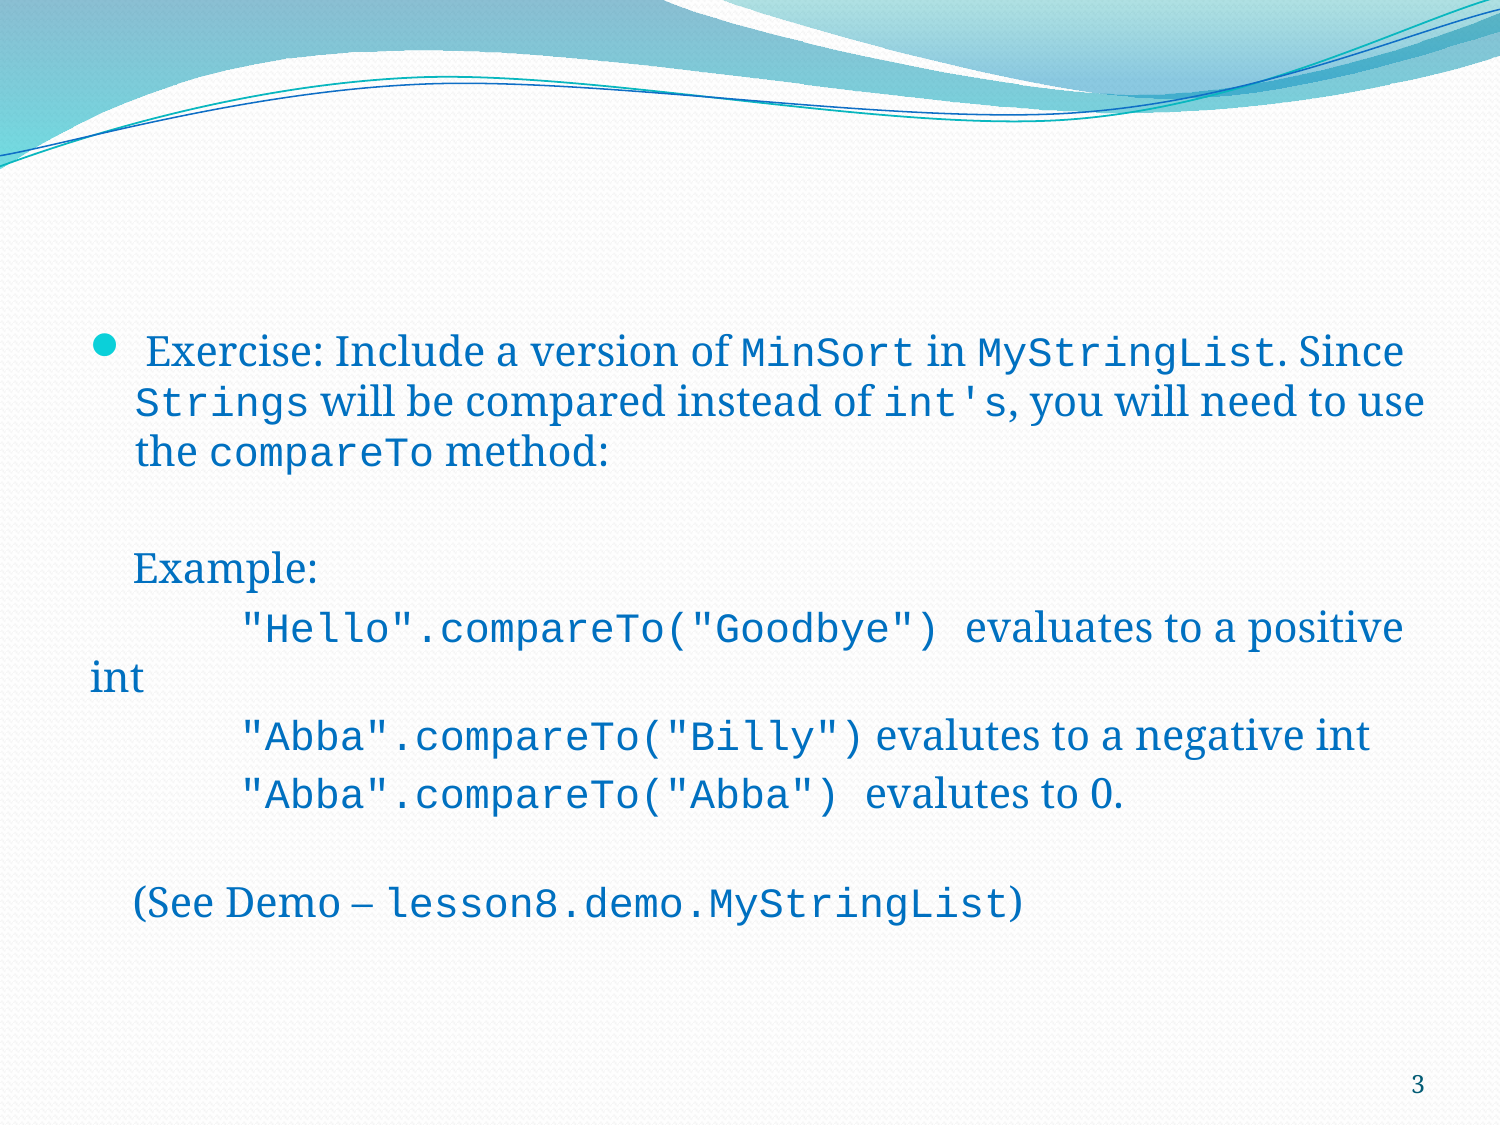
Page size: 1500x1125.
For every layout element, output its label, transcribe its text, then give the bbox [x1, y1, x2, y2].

slide_number 3 [1299, 1042, 1425, 1103]
list Exercise: Include a version of MinSort in MyStringList. Since Strings will be compared instead of int's, you will need to use the compareTo method: Example: "Hello".compareTo("Goodbye") evaluates to a positive int "Abba".compareTo("Billy") evalutes to a negative int "Abba".compareTo("Abba") evalutes to 0. (See Demo – lesson8.demo.MyStringList) [75, 317, 1463, 1038]
